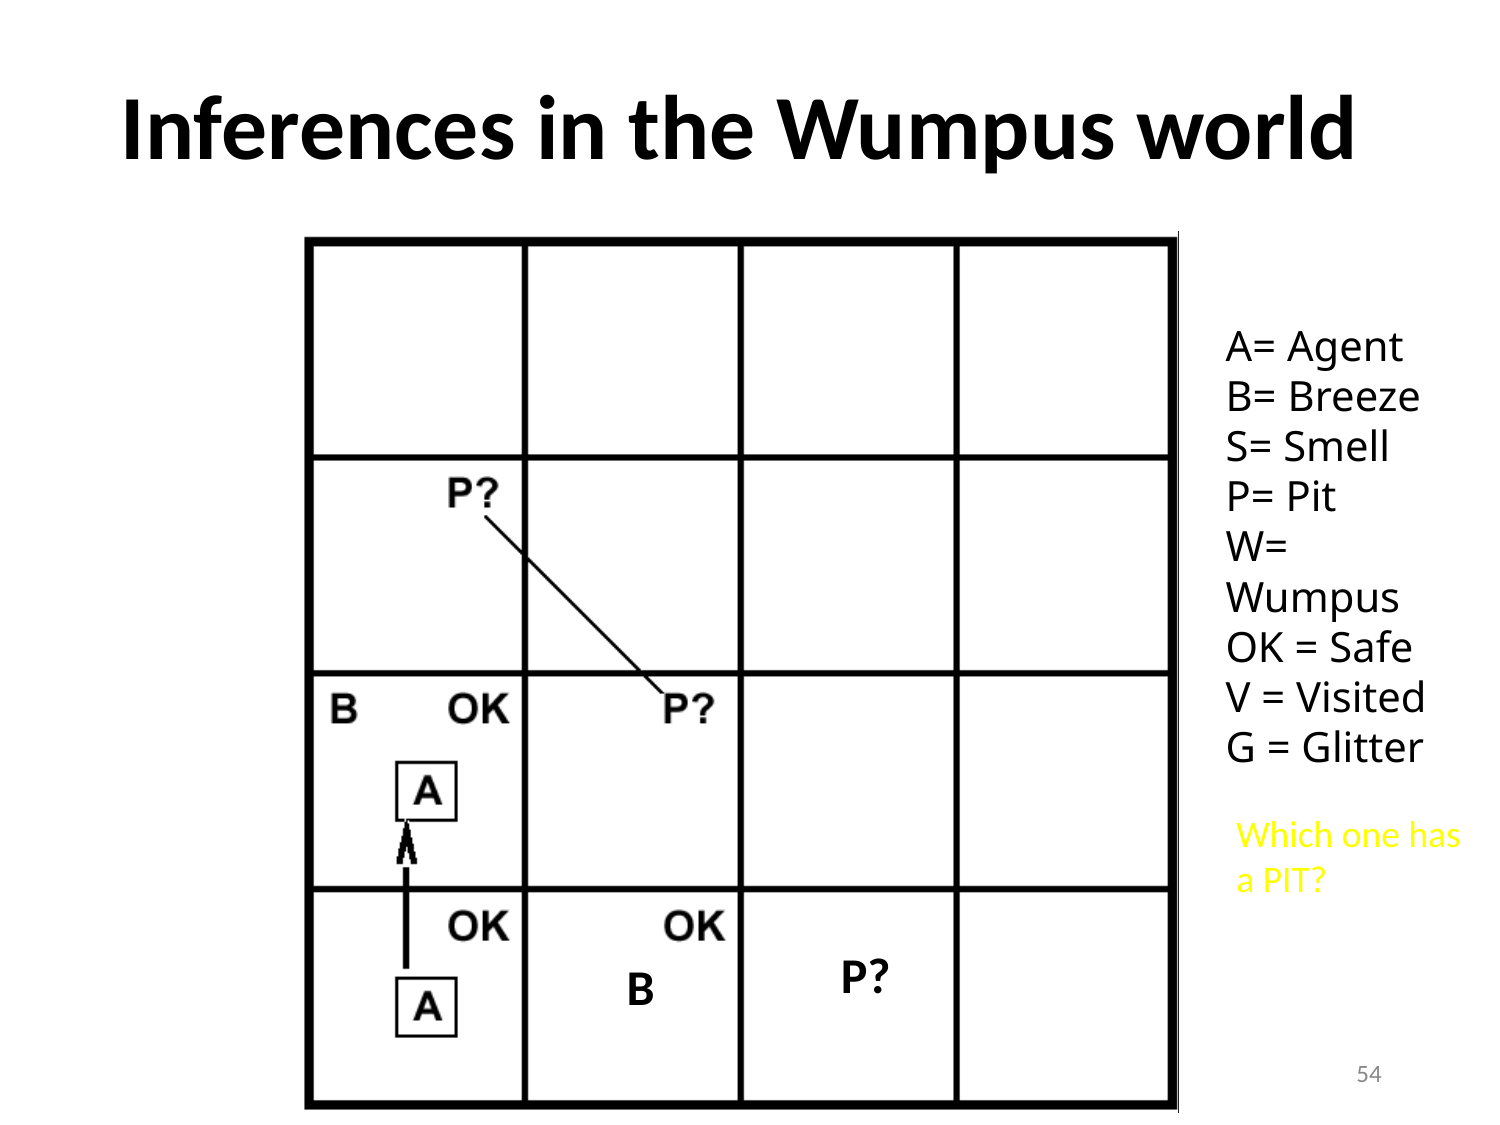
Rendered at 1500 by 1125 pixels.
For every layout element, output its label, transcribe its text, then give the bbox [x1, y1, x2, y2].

text_box Which one has a PIT? [1221, 802, 1479, 908]
slide_number ‹#› [1182, 1042, 1397, 1103]
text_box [299, 230, 1179, 1113]
title Inferences in the Wumpus world [105, 52, 1397, 208]
text_box A= Agent B= Breeze S= Smell P= Pit W= Wumpus OK = Safe V = Visited G = Glitter [1210, 312, 1482, 828]
